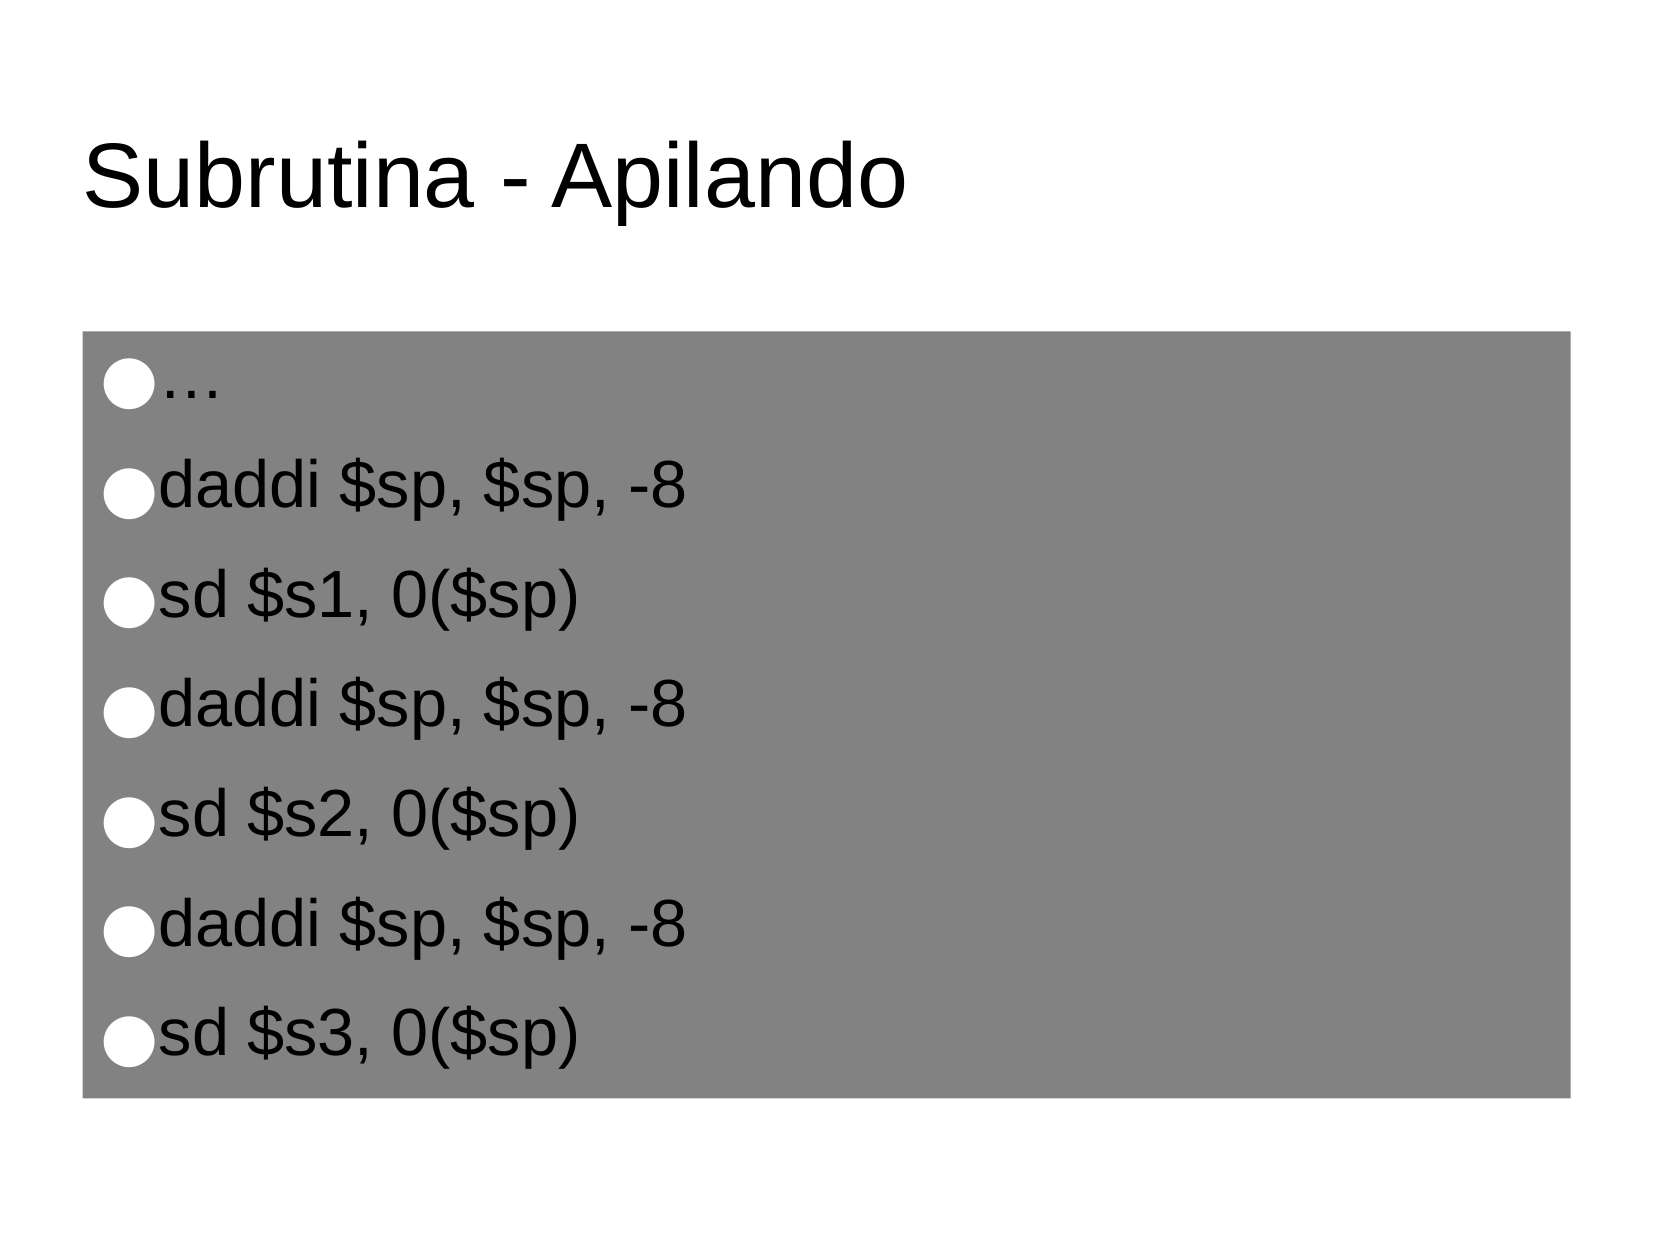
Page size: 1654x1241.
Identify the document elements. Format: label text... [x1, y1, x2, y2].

text_box Subrutina - Apilando [82, 115, 1571, 226]
text_box … daddi $sp, $sp, -8 sd $s1, 0($sp) daddi $sp, $sp, -8 sd $s2, 0($sp) daddi $sp, $sp, -8 sd $s3, 0($sp) [82, 331, 1571, 1099]
